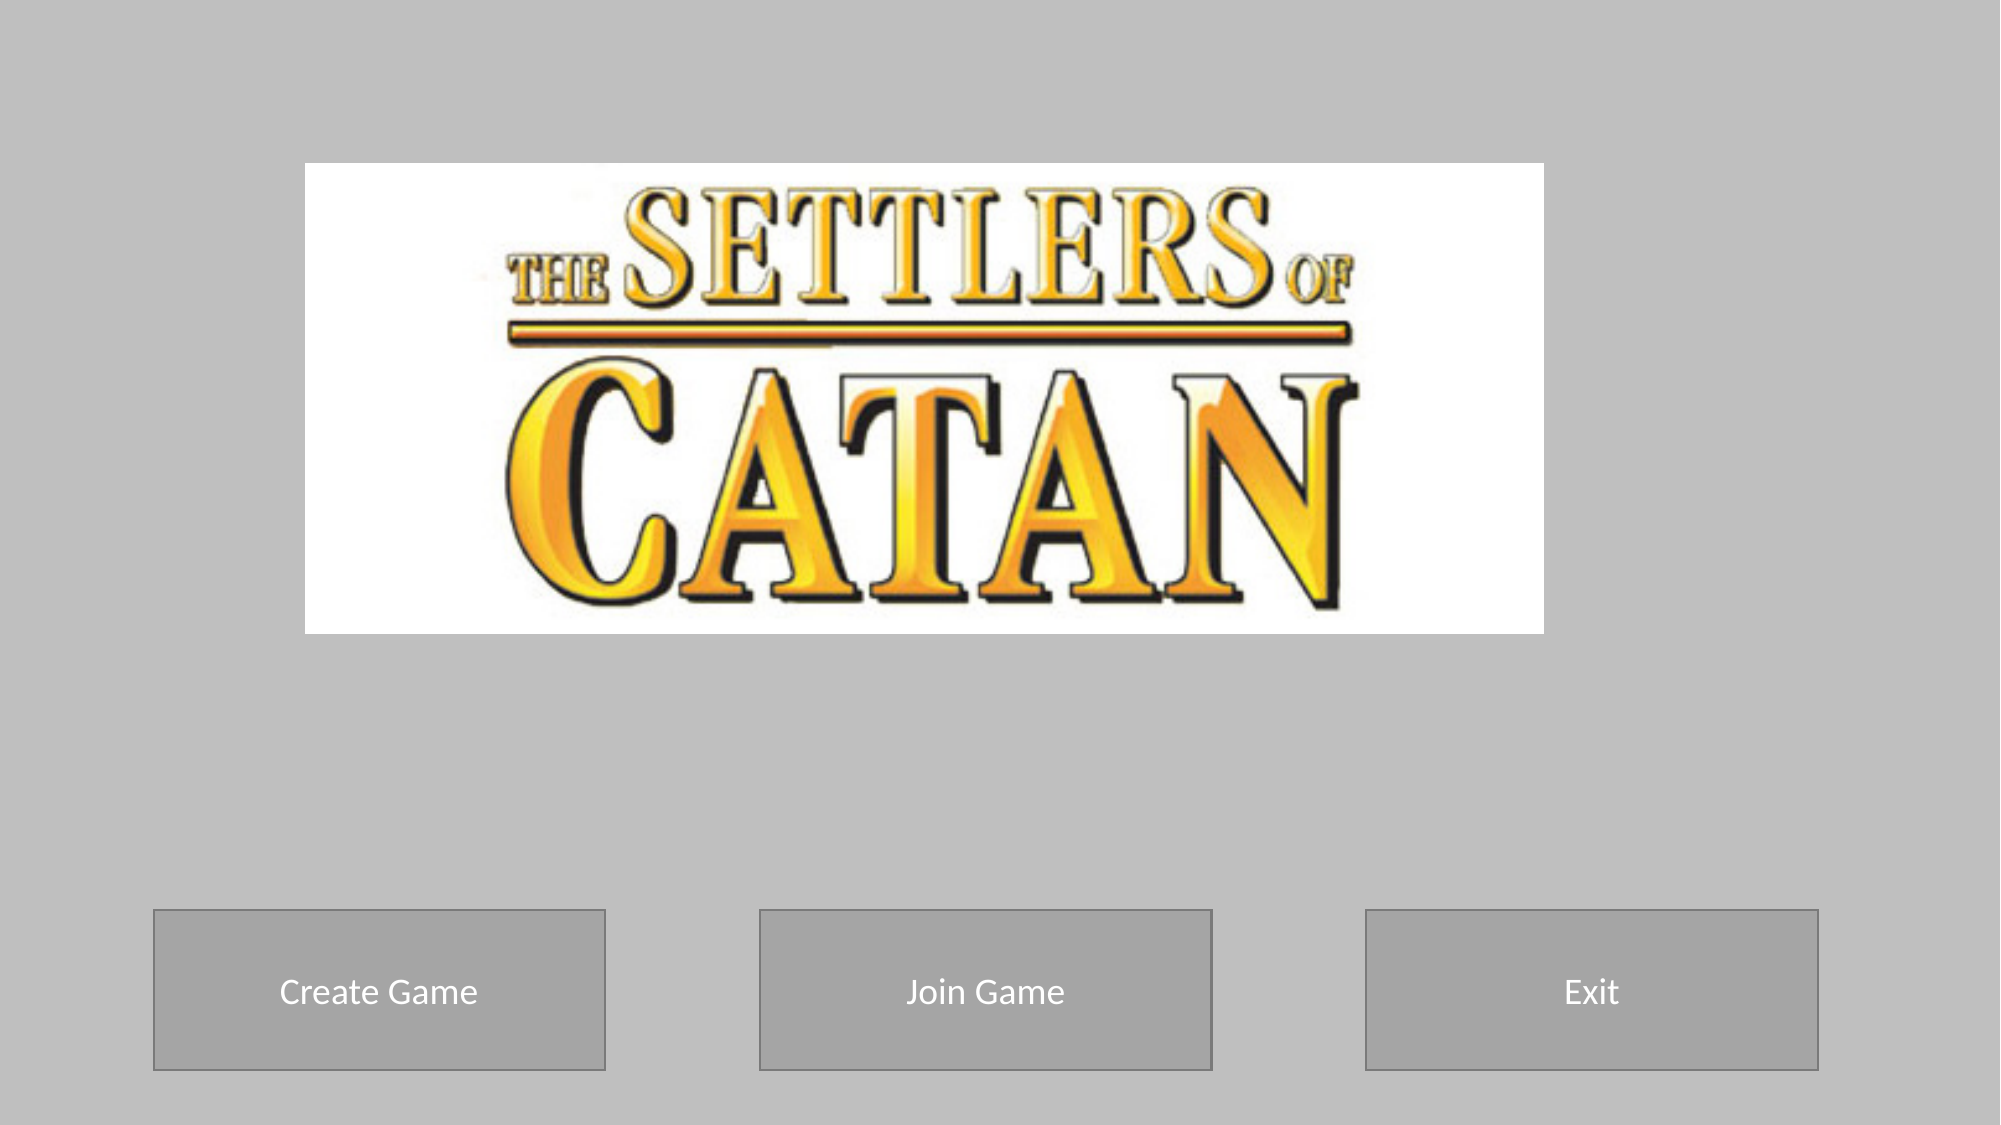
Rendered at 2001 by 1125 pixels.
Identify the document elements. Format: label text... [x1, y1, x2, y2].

text_box Join Game [759, 909, 1213, 1071]
picture [305, 163, 1544, 634]
text_box Create Game [153, 909, 606, 1071]
text_box Exit [1365, 909, 1819, 1071]
